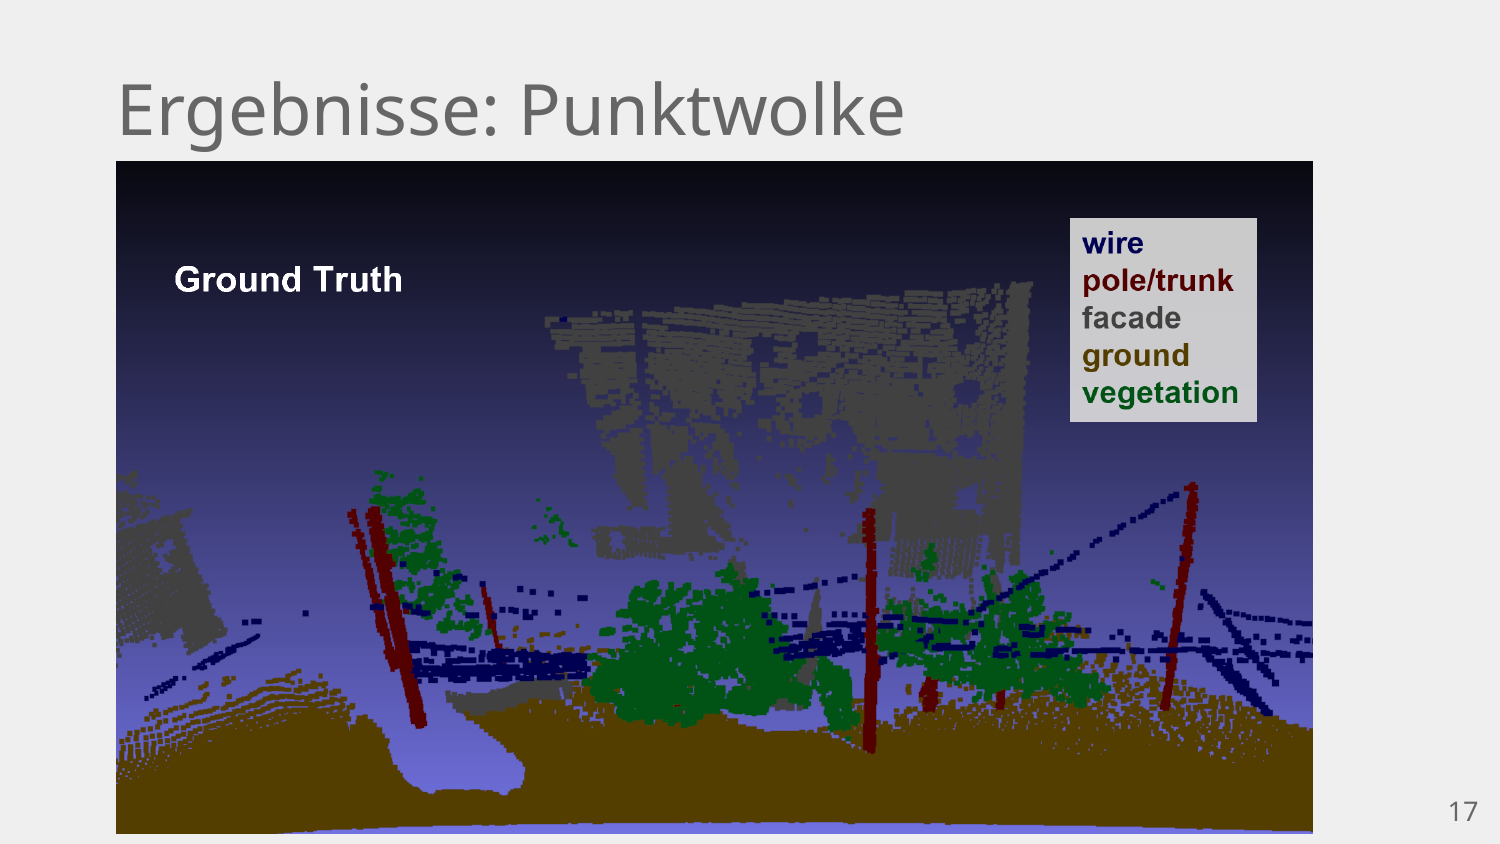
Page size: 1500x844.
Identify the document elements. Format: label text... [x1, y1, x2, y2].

picture [116, 161, 1313, 835]
title Ergebnisse: Punktwolke [101, 49, 1406, 202]
slide_number 17 [1403, 779, 1494, 844]
